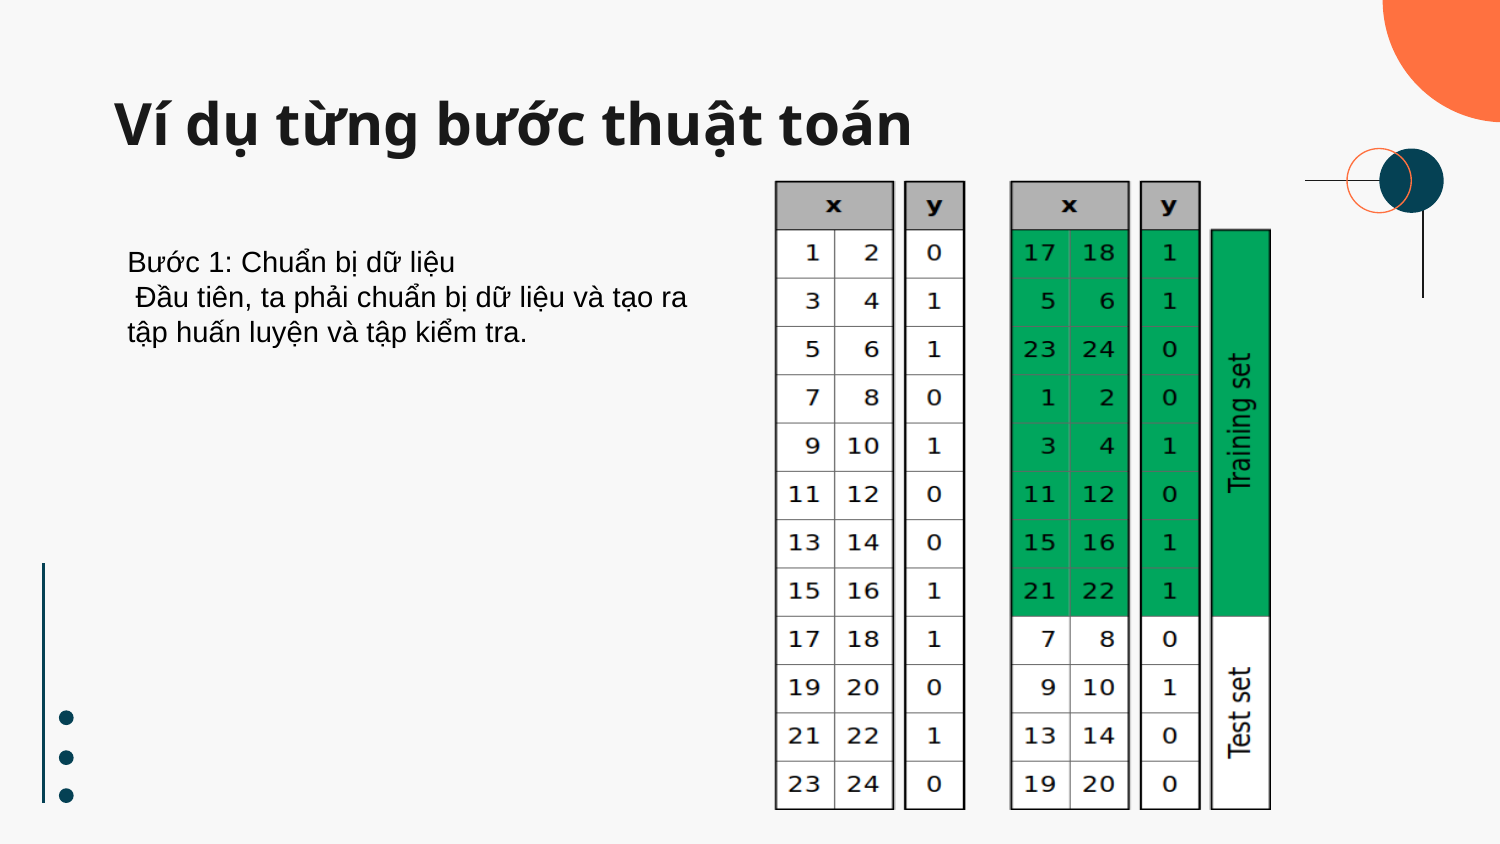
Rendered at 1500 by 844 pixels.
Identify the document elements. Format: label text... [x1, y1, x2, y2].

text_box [1298, 153, 1450, 293]
title Ví dụ từng bước thuật toán [99, 71, 1364, 166]
picture [774, 180, 1271, 810]
text_box Bước 1: Chuẩn bị dữ liệu Đầu tiên, ta phải chuẩn bị dữ liệu và tạo ra tập huấn luyện và tập kiểm tra. [112, 236, 738, 356]
